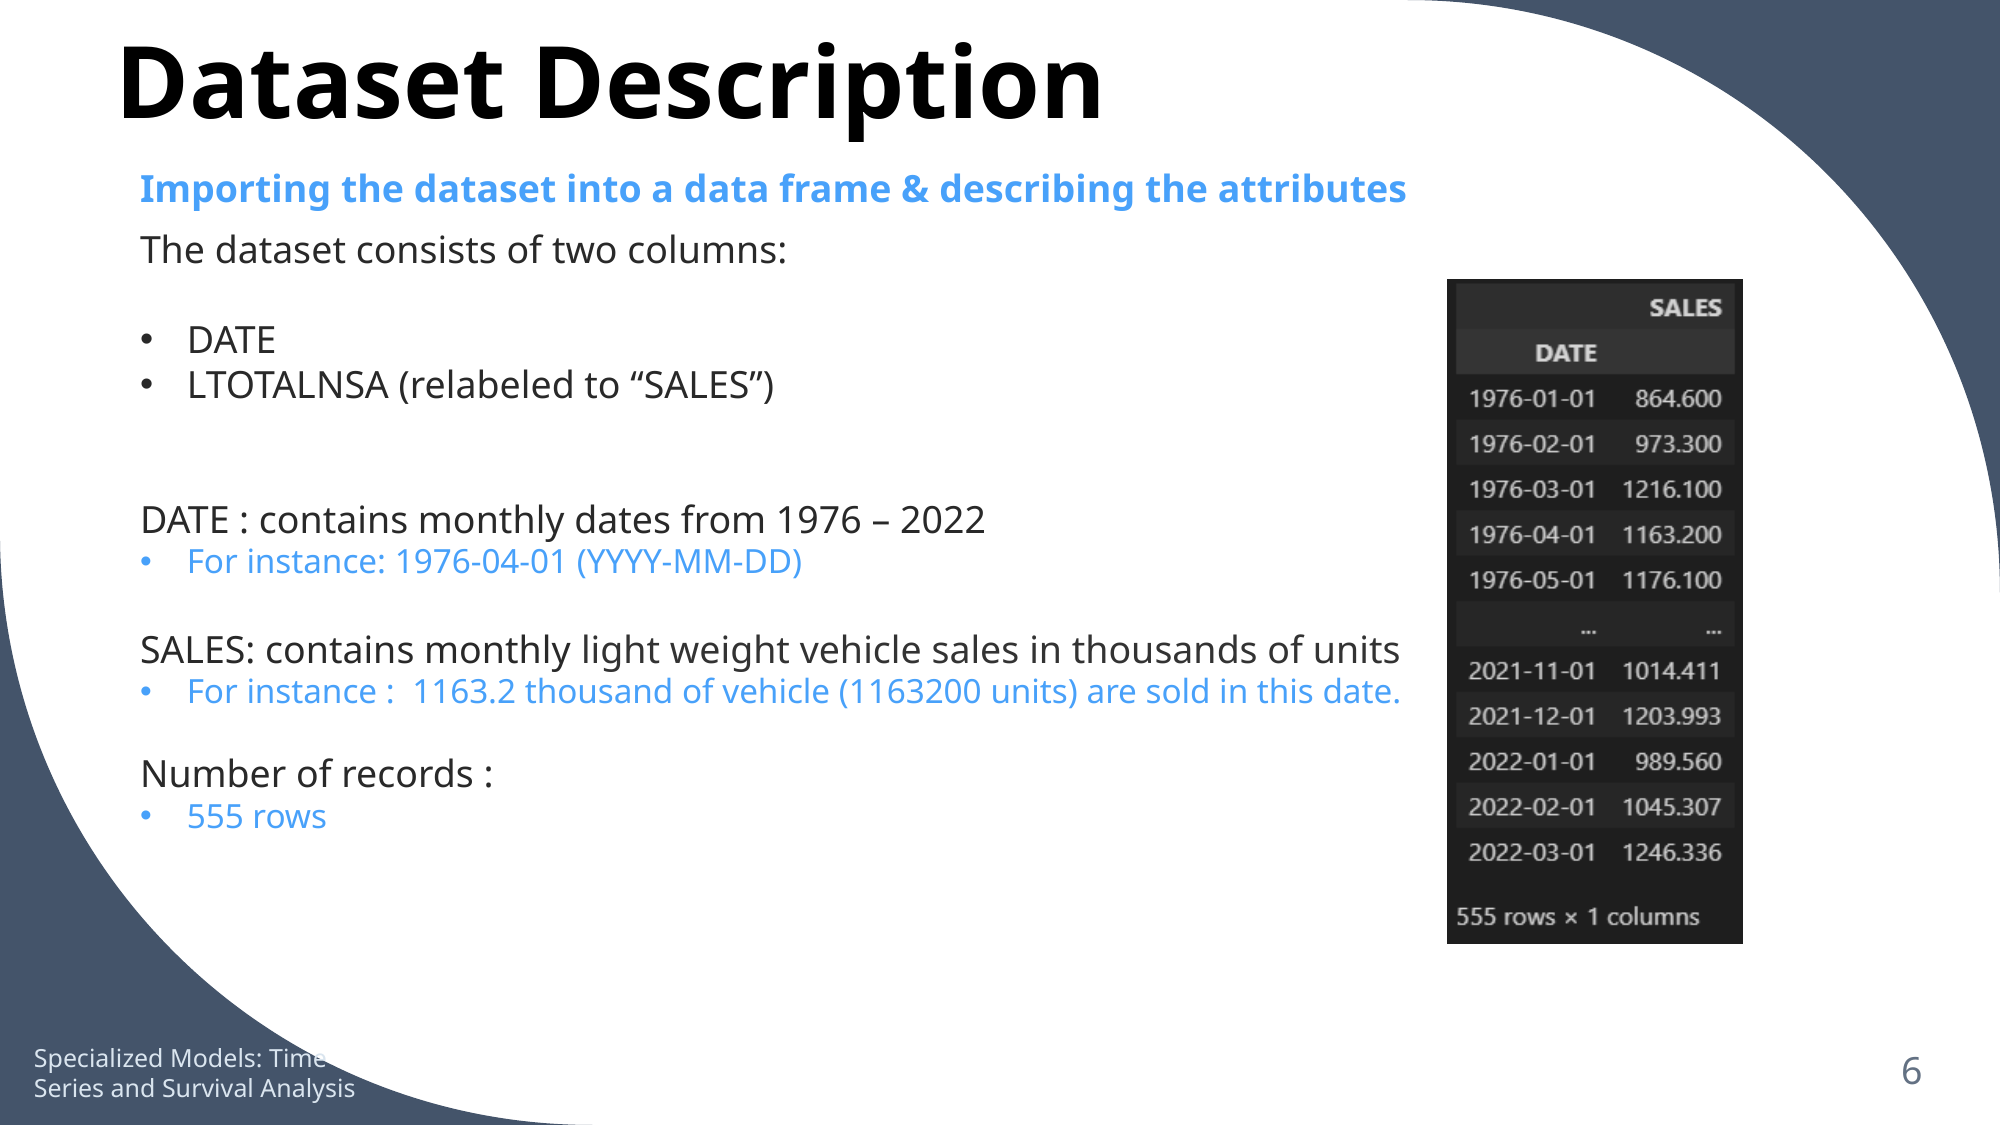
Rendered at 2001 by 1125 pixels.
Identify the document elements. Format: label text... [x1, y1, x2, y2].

text_box Importing the dataset into a data frame & describing the attributes [125, 157, 1578, 218]
slide_number 6 [1665, 1042, 1938, 1103]
text_box The dataset consists of two columns: DATE LTOTALNSA (relabeled to “SALES”) DATE : contains monthly dates from 1976 – 2022 For instance: 1976-04-01 (YYYY-MM-DD) SALES: contains monthly light weight vehicle sales in thousands of units For instance : 1163.2 thousand of vehicle (1163200 units) are sold in this date. Number of records : 555 rows [125, 218, 1578, 843]
title Dataset Description [100, 0, 1705, 208]
picture [1447, 279, 1743, 944]
slide_number Specialized Models: Time Series and Survival Analysis [19, 1042, 385, 1103]
